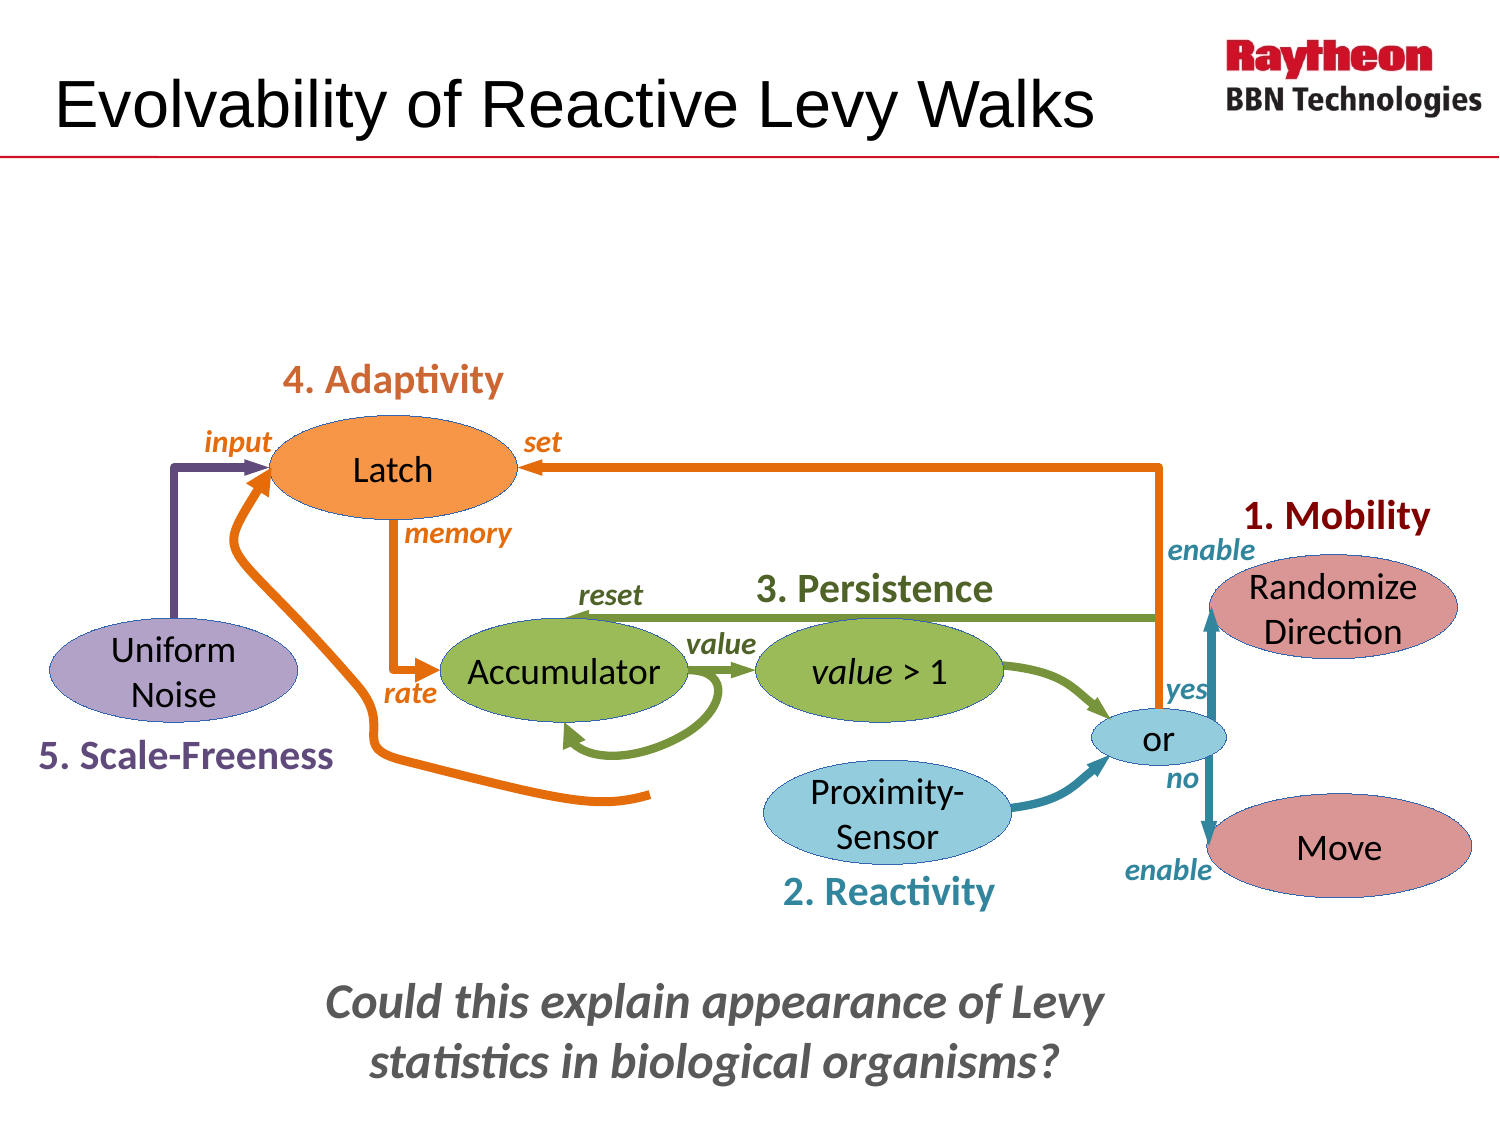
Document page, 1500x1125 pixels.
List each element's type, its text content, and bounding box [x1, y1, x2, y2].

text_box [17, 467, 373, 781]
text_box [1206, 474, 1473, 899]
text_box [189, 338, 1160, 710]
text_box Could this explain appearance of Levy statistics in biological organisms? [259, 960, 1171, 1096]
title Evolvability of Reactive Levy Walks [39, 44, 1390, 158]
picture [1222, 36, 1484, 121]
text_box [376, 718, 650, 802]
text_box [439, 717, 1160, 723]
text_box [762, 521, 1265, 918]
